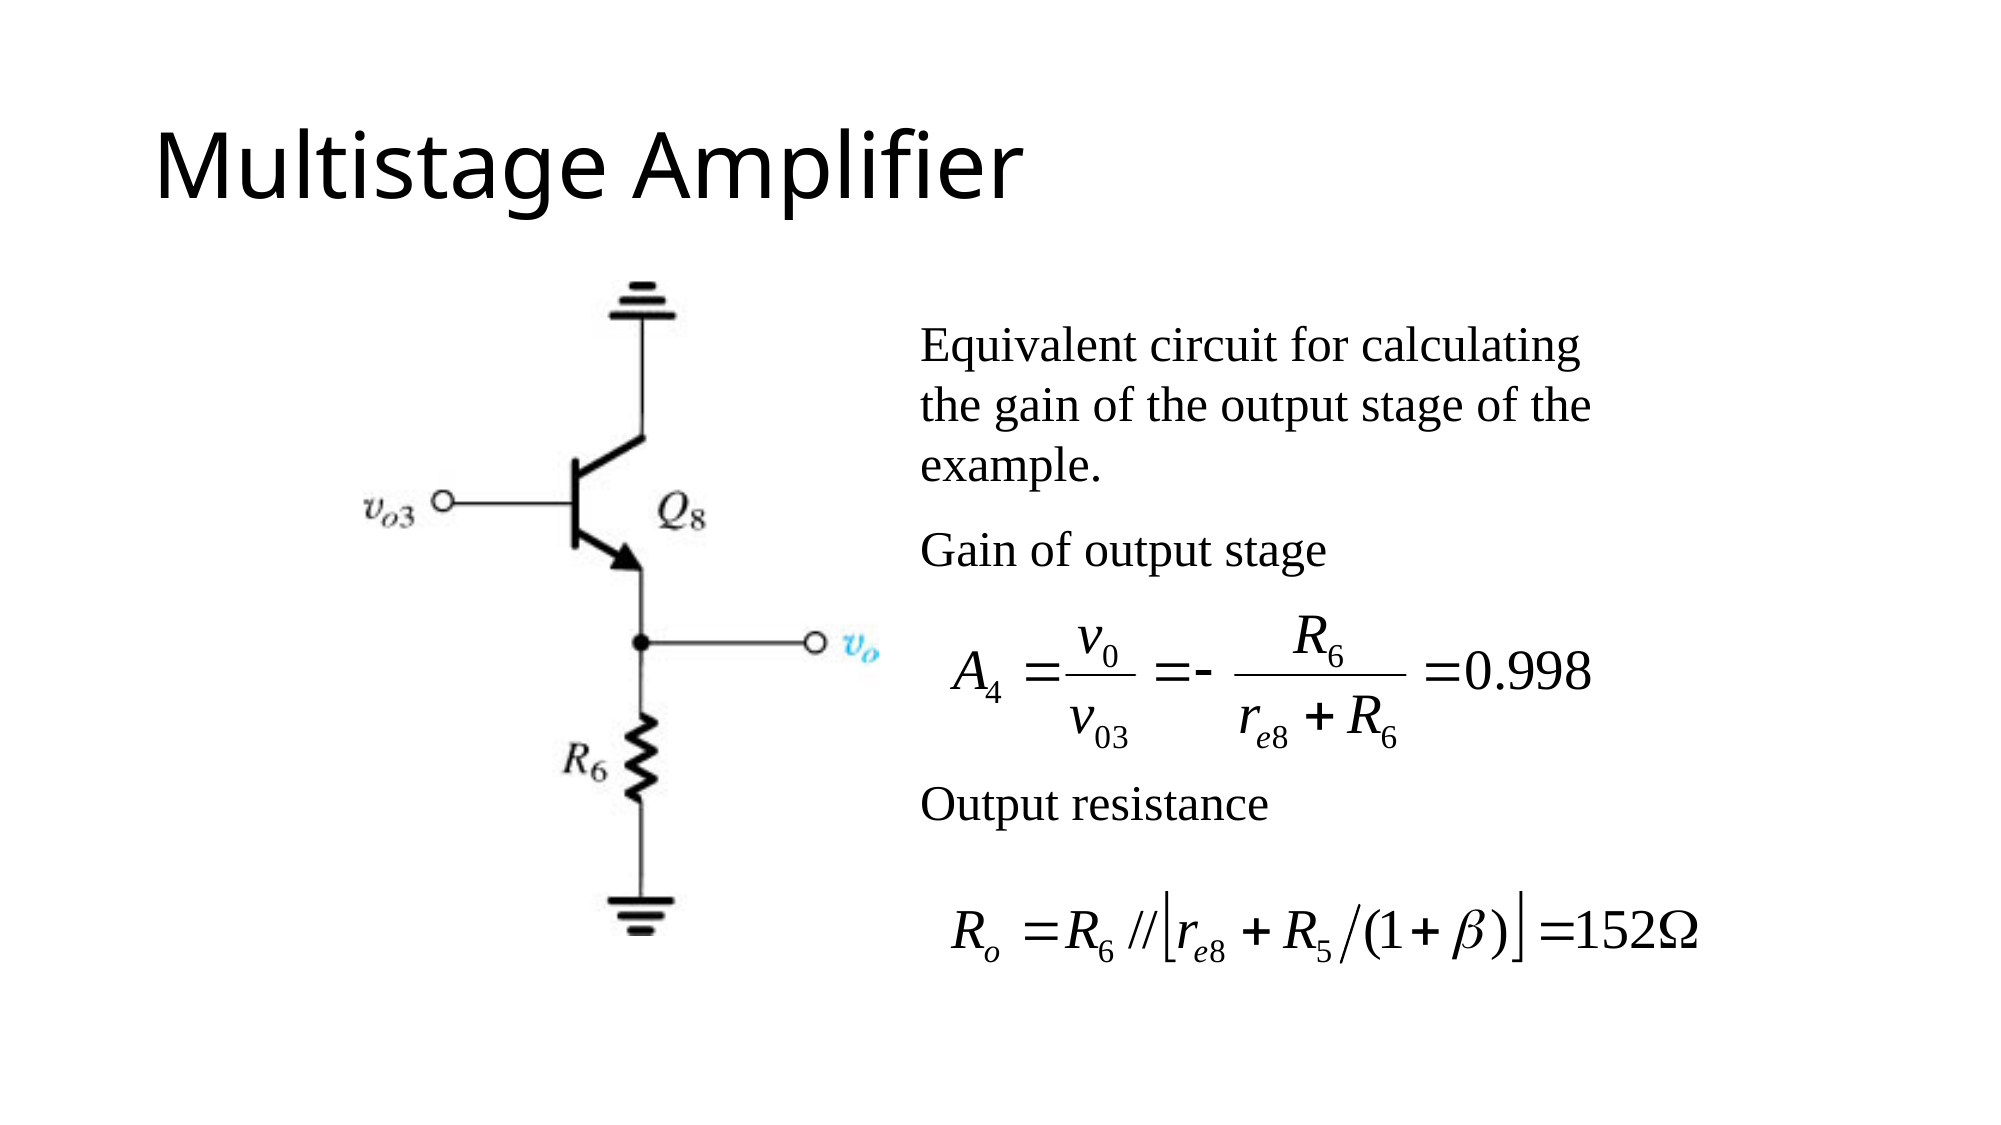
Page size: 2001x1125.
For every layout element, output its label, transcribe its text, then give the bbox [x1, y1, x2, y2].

text_box Equivalent circuit for calculating the gain of the output stage of the example. Gain of output stage Output resistance [905, 303, 1618, 1009]
title Multistage Amplifier [137, 59, 1863, 278]
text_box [940, 891, 1709, 977]
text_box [940, 598, 1603, 761]
picture [362, 280, 879, 936]
